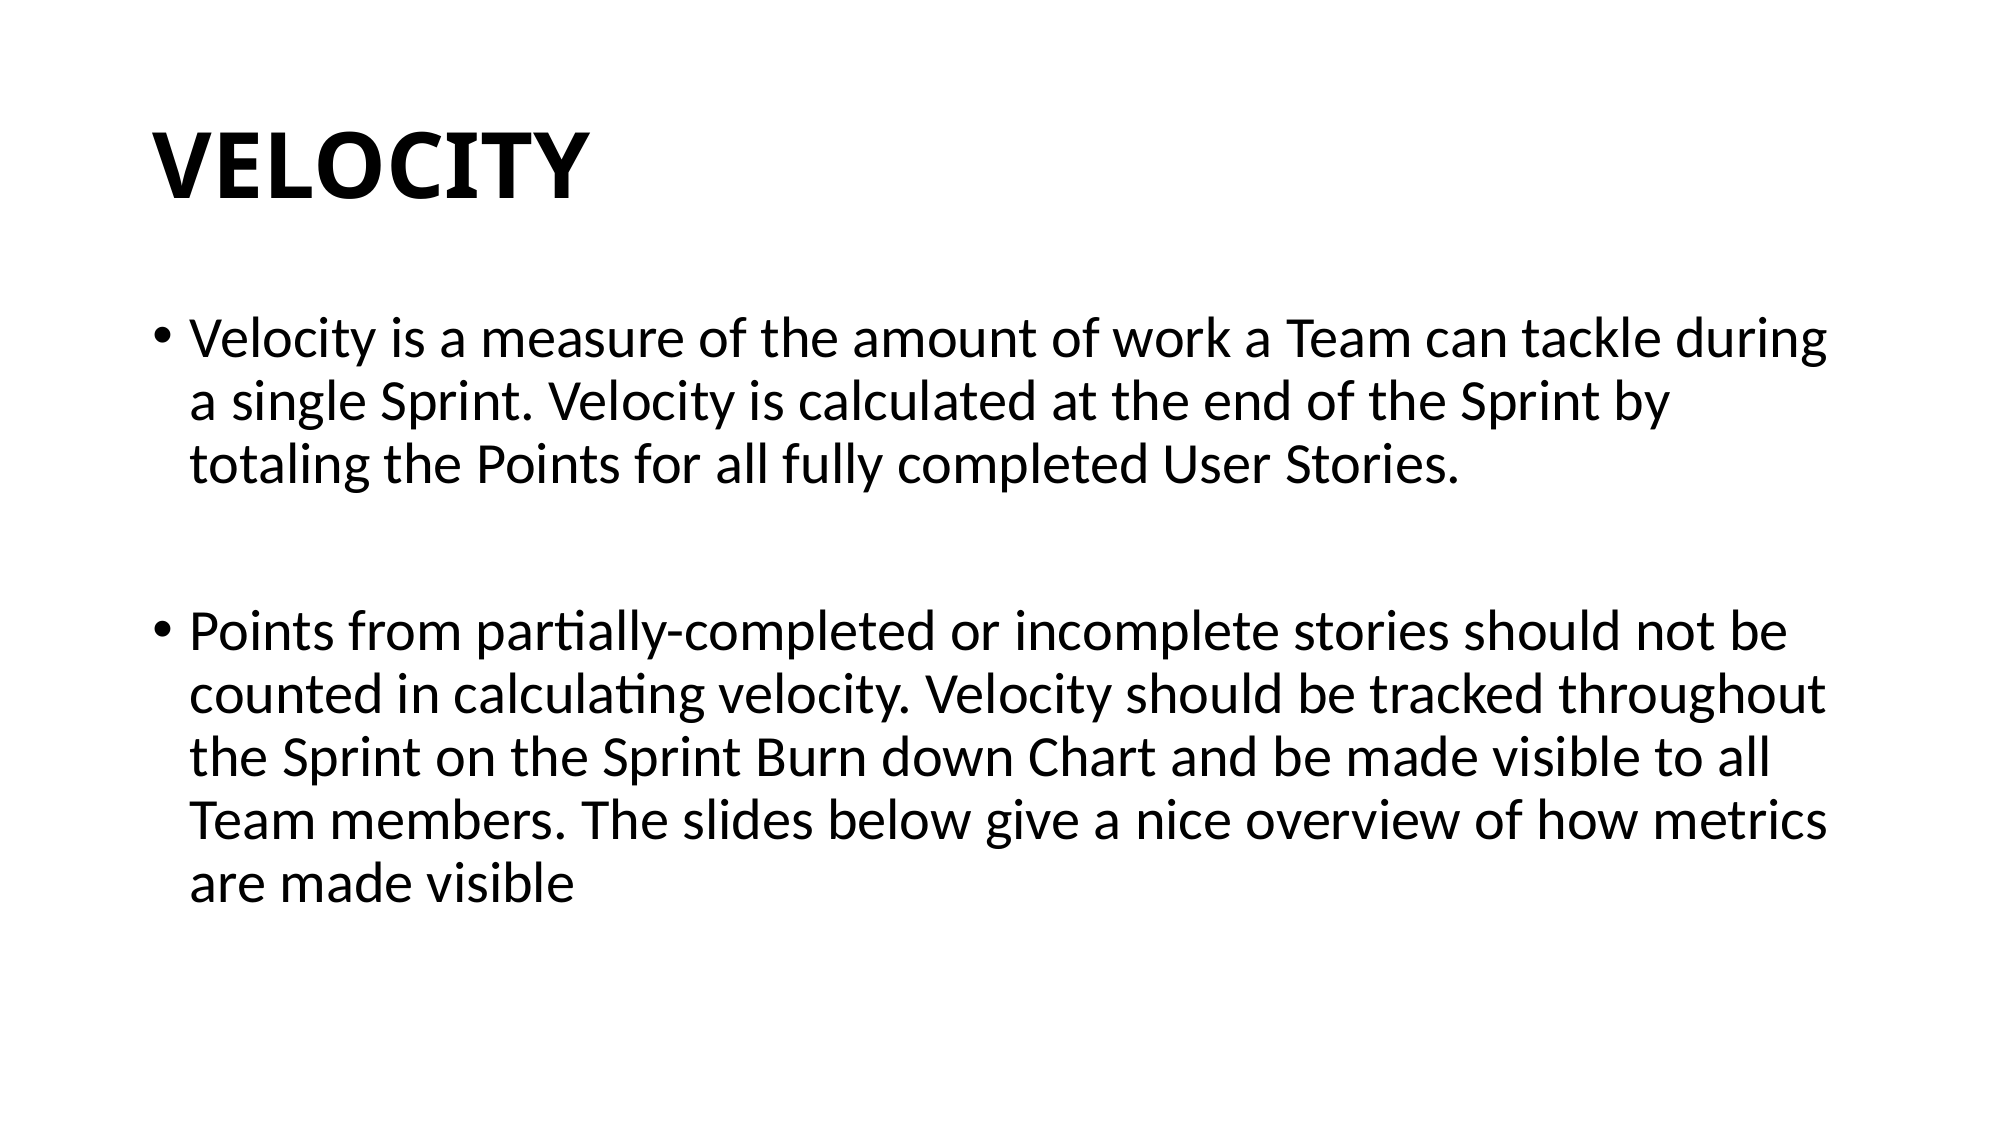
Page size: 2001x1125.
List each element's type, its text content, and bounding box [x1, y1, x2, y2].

title VELOCITY [137, 59, 1863, 278]
list Velocity is a measure of the amount of work a Team can tackle during a single Sprint. Velocity is calculated at the end of the Sprint by totaling the Points for all fully completed User Stories. Points from partially-completed or incomplete stories should not be counted in calculating velocity. Velocity should be tracked throughout the Sprint on the Sprint Burn down Chart and be made visible to all Team members. The slides below give a nice overview of how metrics are made visible [137, 299, 1863, 1014]
